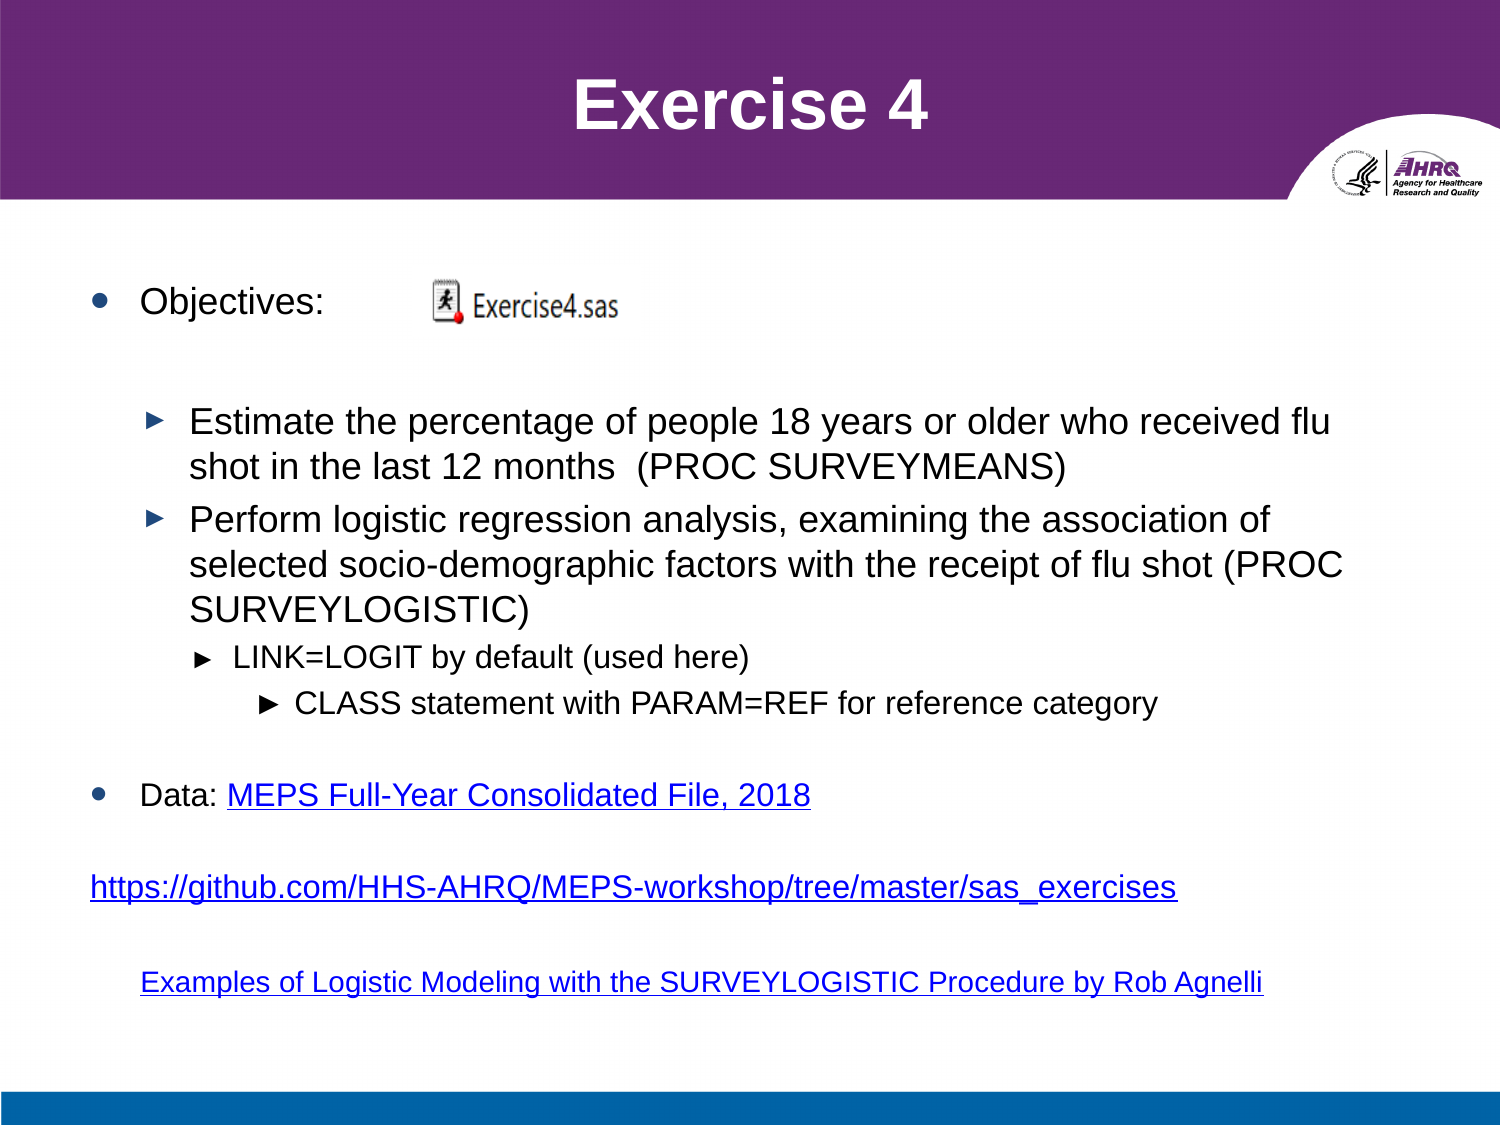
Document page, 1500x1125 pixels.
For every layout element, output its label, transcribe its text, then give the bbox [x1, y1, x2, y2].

picture [0, 0, 1500, 1125]
title Exercise 4 [206, 50, 1294, 152]
list Objectives: Estimate the percentage of people 18 years or older who received flu shot in the last 12 months (PROC SURVEYMEANS) Perform logistic regression analysis, examining the association of selected socio-demographic factors with the receipt of flu shot (PROC SURVEYLOGISTIC) ► LINK=LOGIT by default (used here) ► CLASS statement with PARAM=REF for reference category Data: MEPS Full-Year Consolidated File, 2018 https://github.com/HHS-AHRQ/MEPS-workshop/tree/master/sas_exercises Examples of Logistic Modeling with the SURVEYLOGISTIC Procedure by Rob Agnelli [75, 270, 1425, 1013]
